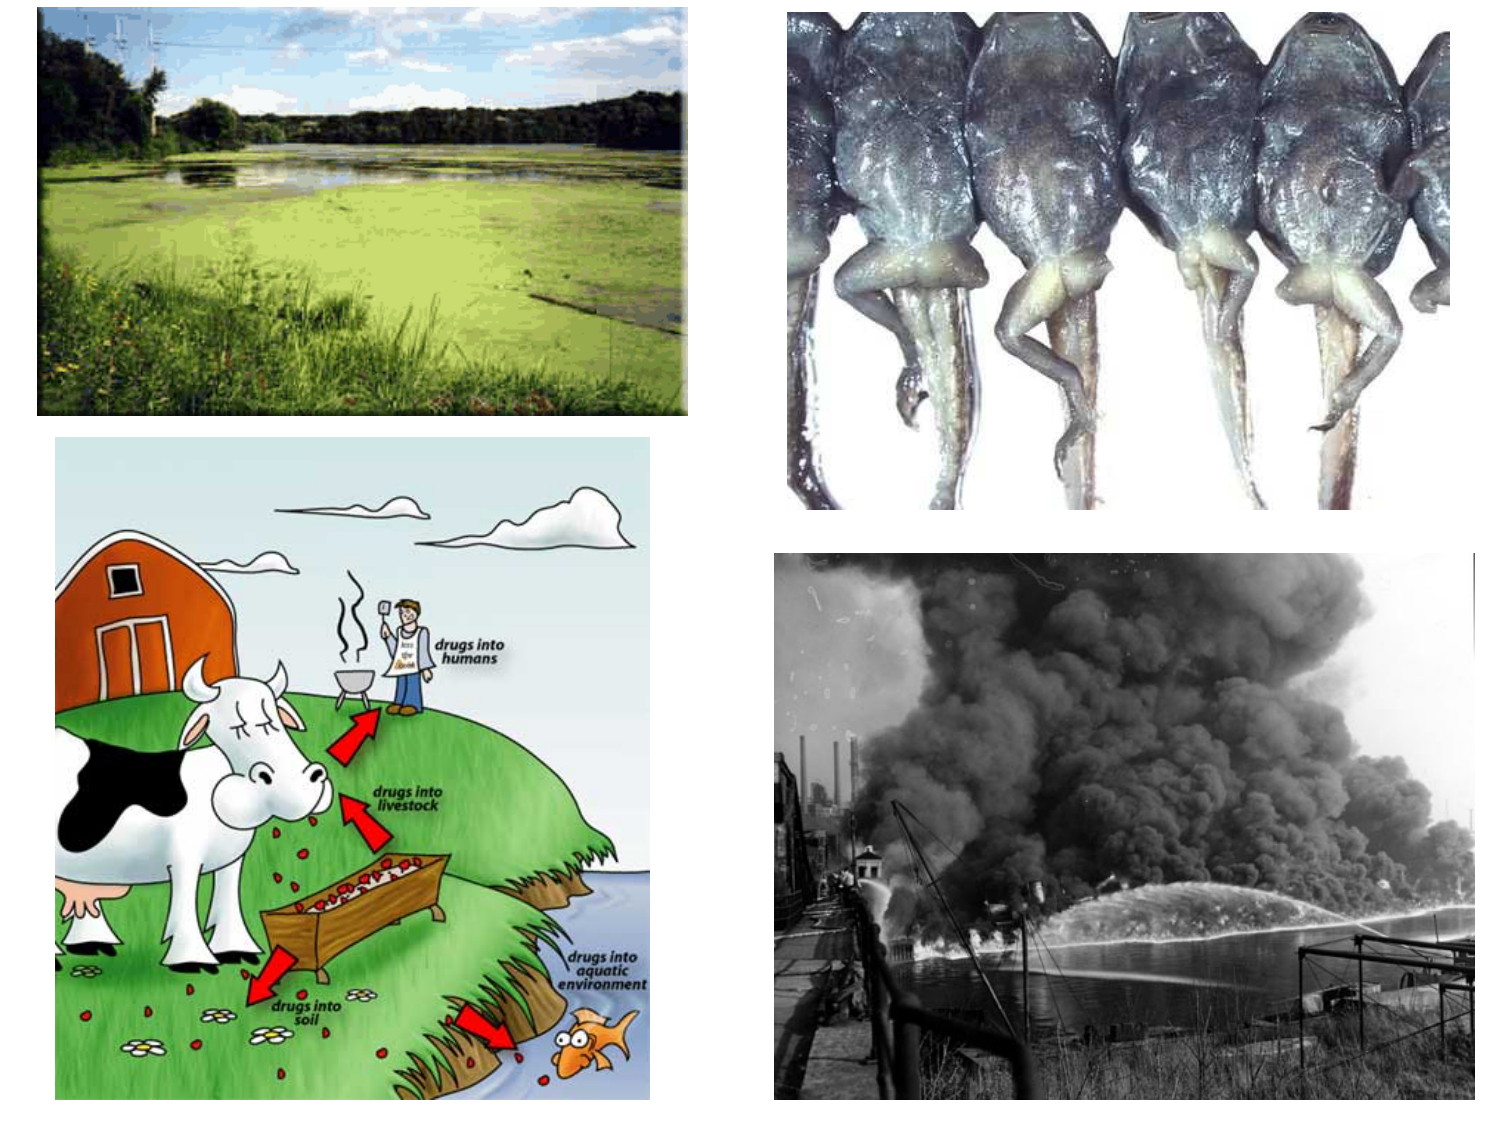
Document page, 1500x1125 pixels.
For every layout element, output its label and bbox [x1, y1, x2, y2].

picture [55, 437, 651, 1101]
picture [774, 552, 1475, 1101]
picture [787, 12, 1451, 510]
picture [37, 7, 688, 416]
